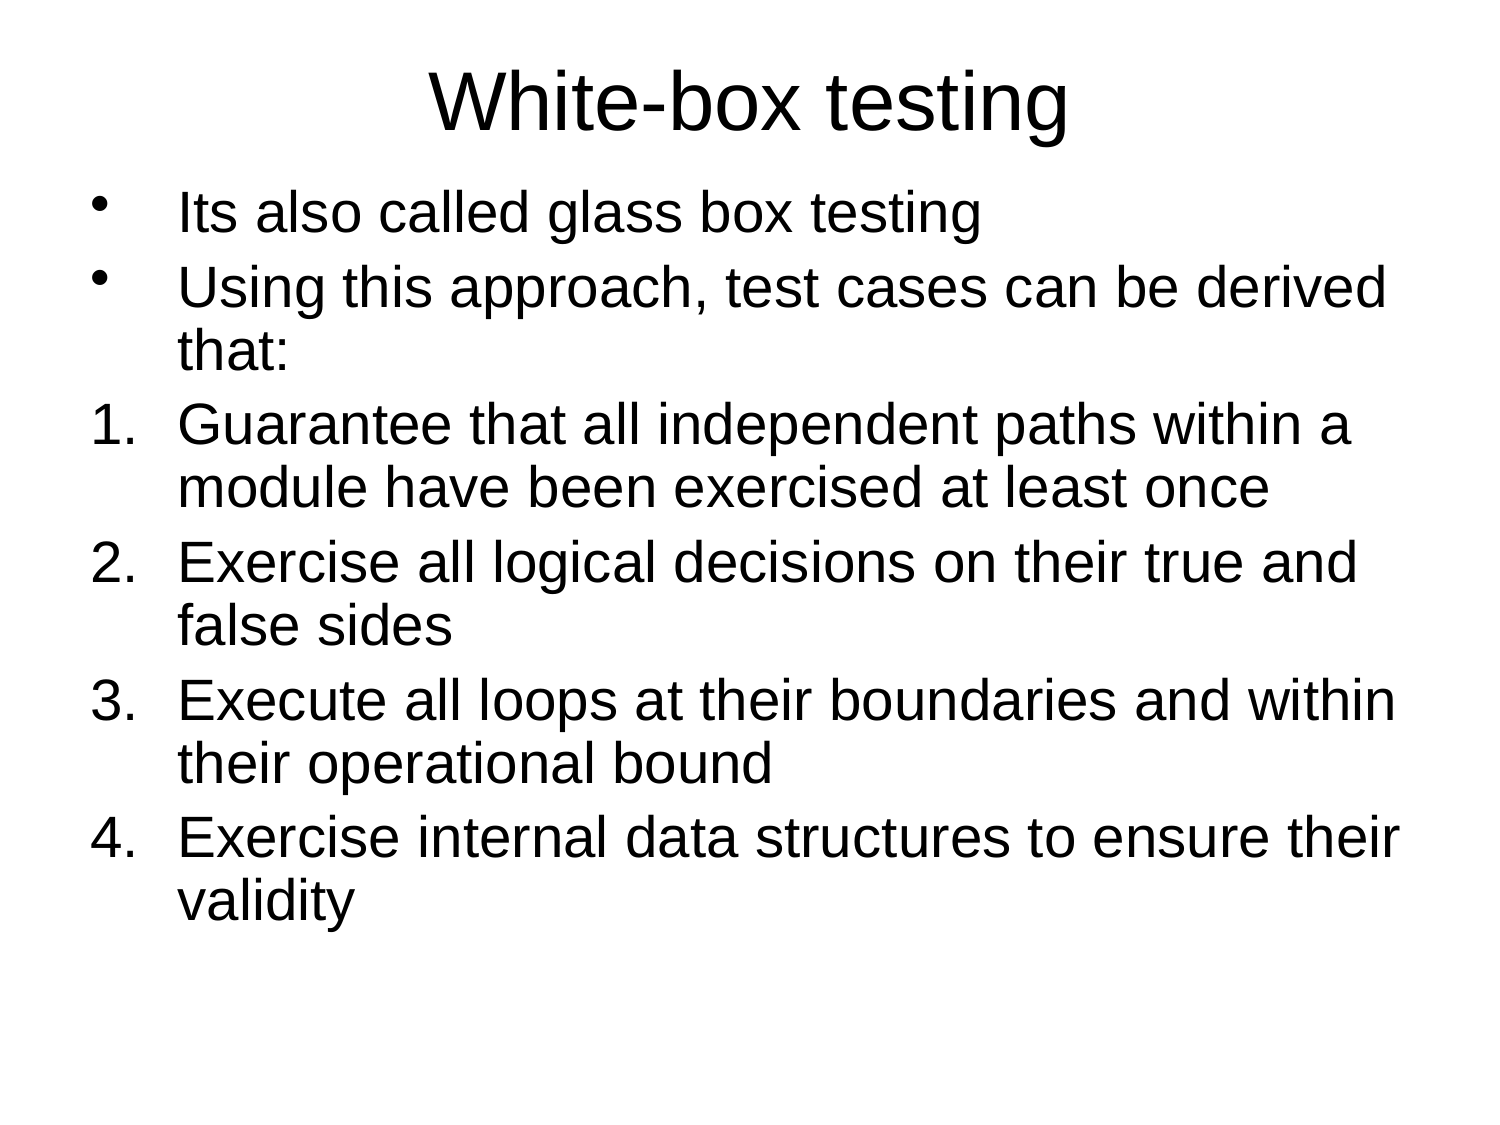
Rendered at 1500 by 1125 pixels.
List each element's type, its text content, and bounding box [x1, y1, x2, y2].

list Its also called glass box testing Using this approach, test cases can be derived that: Guarantee that all independent paths within a module have been exercised at least once Exercise all logical decisions on their true and false sides Execute all loops at their boundaries and within their operational bound Exercise internal data structures to ensure their validity [74, 174, 1426, 1006]
title White-box testing [74, 44, 1426, 151]
